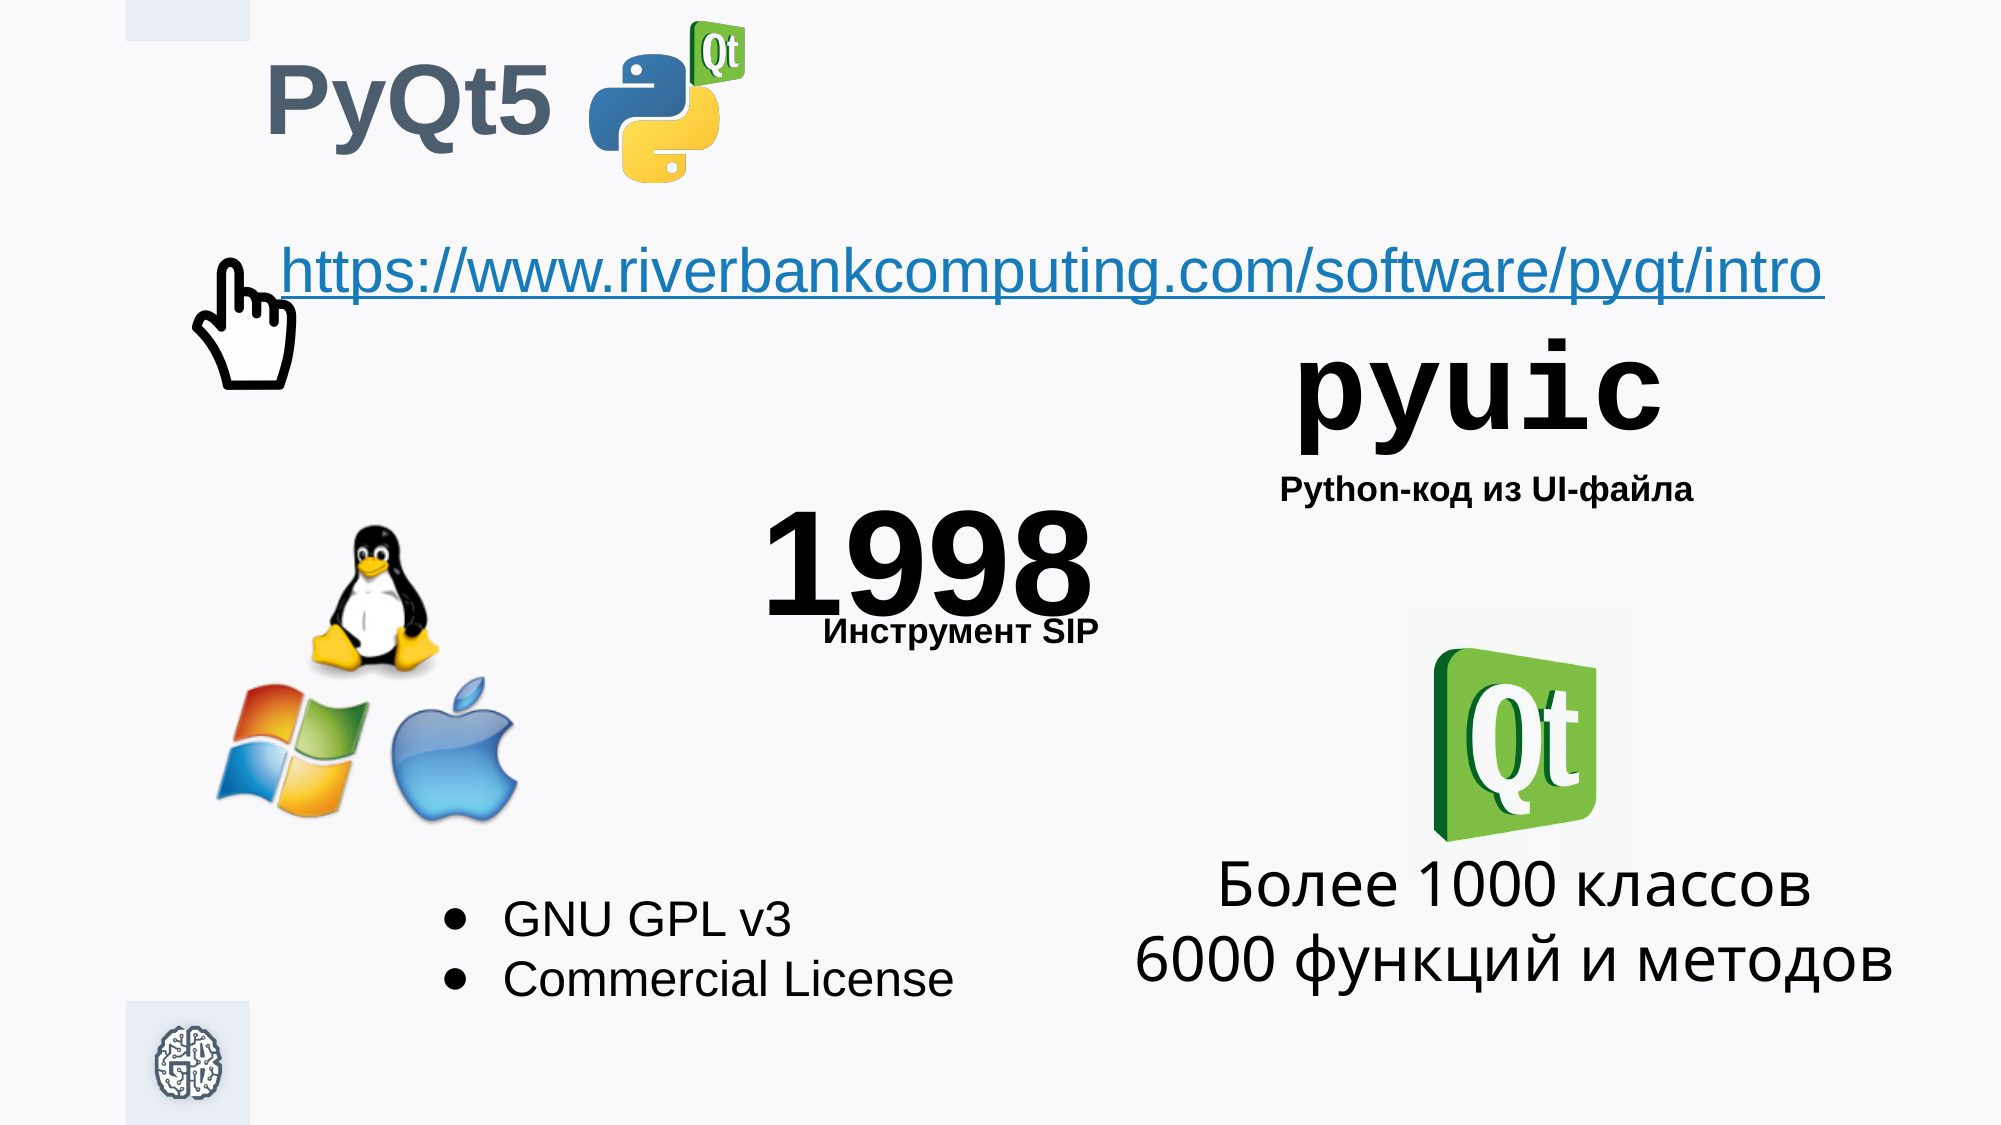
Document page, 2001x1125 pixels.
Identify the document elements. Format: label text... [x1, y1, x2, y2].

picture [140, 244, 363, 407]
text_box Более 1000 классов 6000 функций и методов [1065, 799, 1965, 1040]
text_box 1998 [708, 503, 1189, 607]
picture [589, 21, 745, 184]
picture [1398, 606, 1632, 881]
text_box Инструмент SIP [715, 595, 1208, 656]
text_box GNU GPL v3 Commercial License [412, 865, 1066, 1027]
text_box Python-код из UI-файла [1240, 453, 1733, 515]
text_box pyuic [1240, 327, 1721, 432]
text_box https://www.riverbankcomputing.com/software/pyqt/intro [265, 173, 1948, 362]
picture [144, 1016, 232, 1110]
picture [215, 517, 529, 831]
title PyQt5 [249, 8, 1870, 197]
